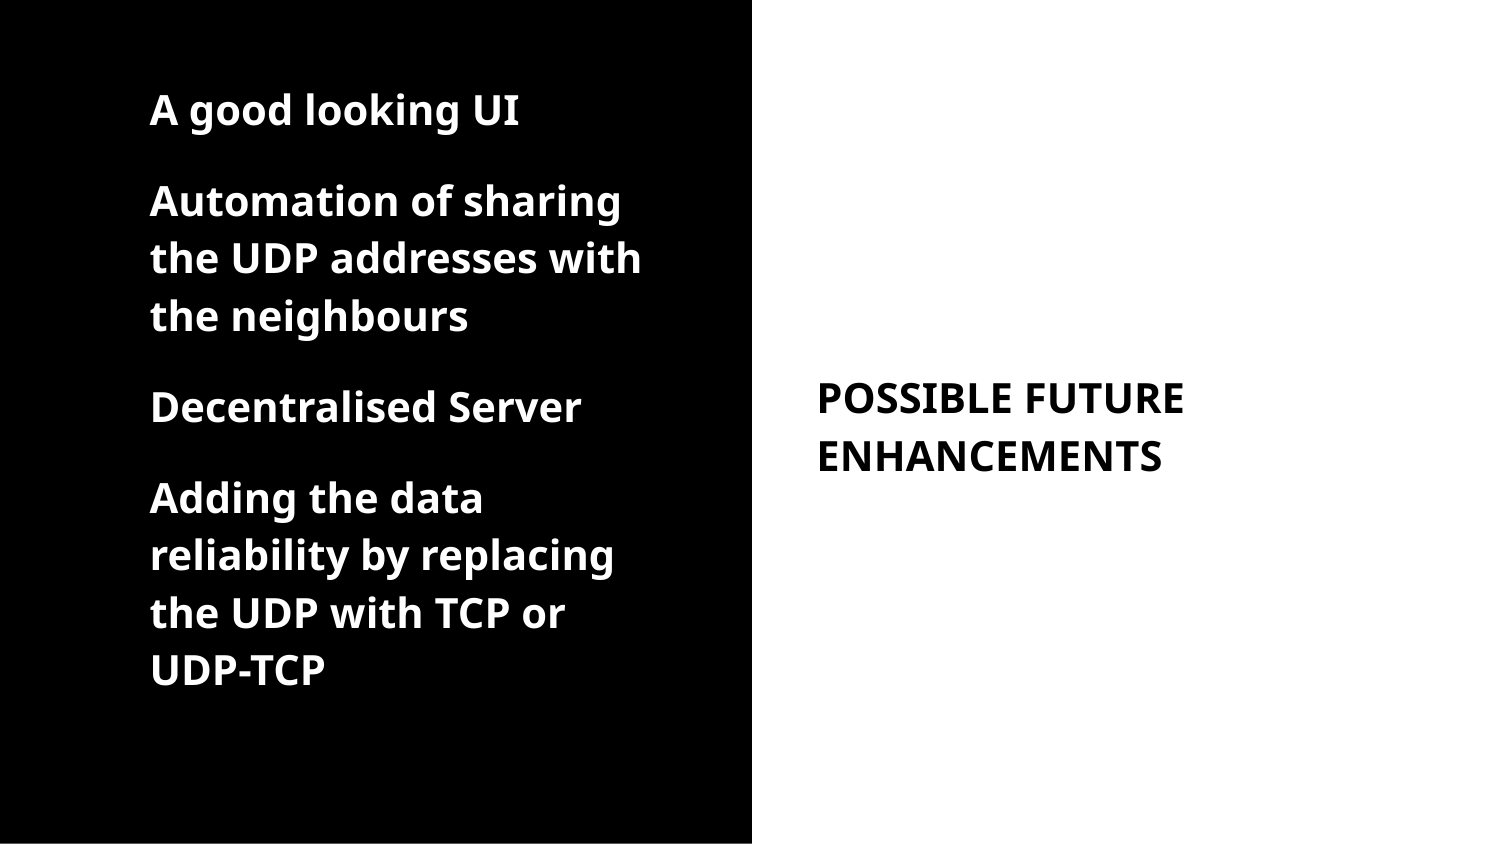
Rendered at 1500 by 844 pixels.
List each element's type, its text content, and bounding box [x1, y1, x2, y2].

list POSSIBLE FUTURE ENHANCEMENTS [801, 169, 1434, 675]
list A good looking UI Automation of sharing the UDP addresses with the neighbours Decentralised Server Adding the data reliability by replacing the UDP with TCP or UDP-TCP [59, 61, 693, 710]
